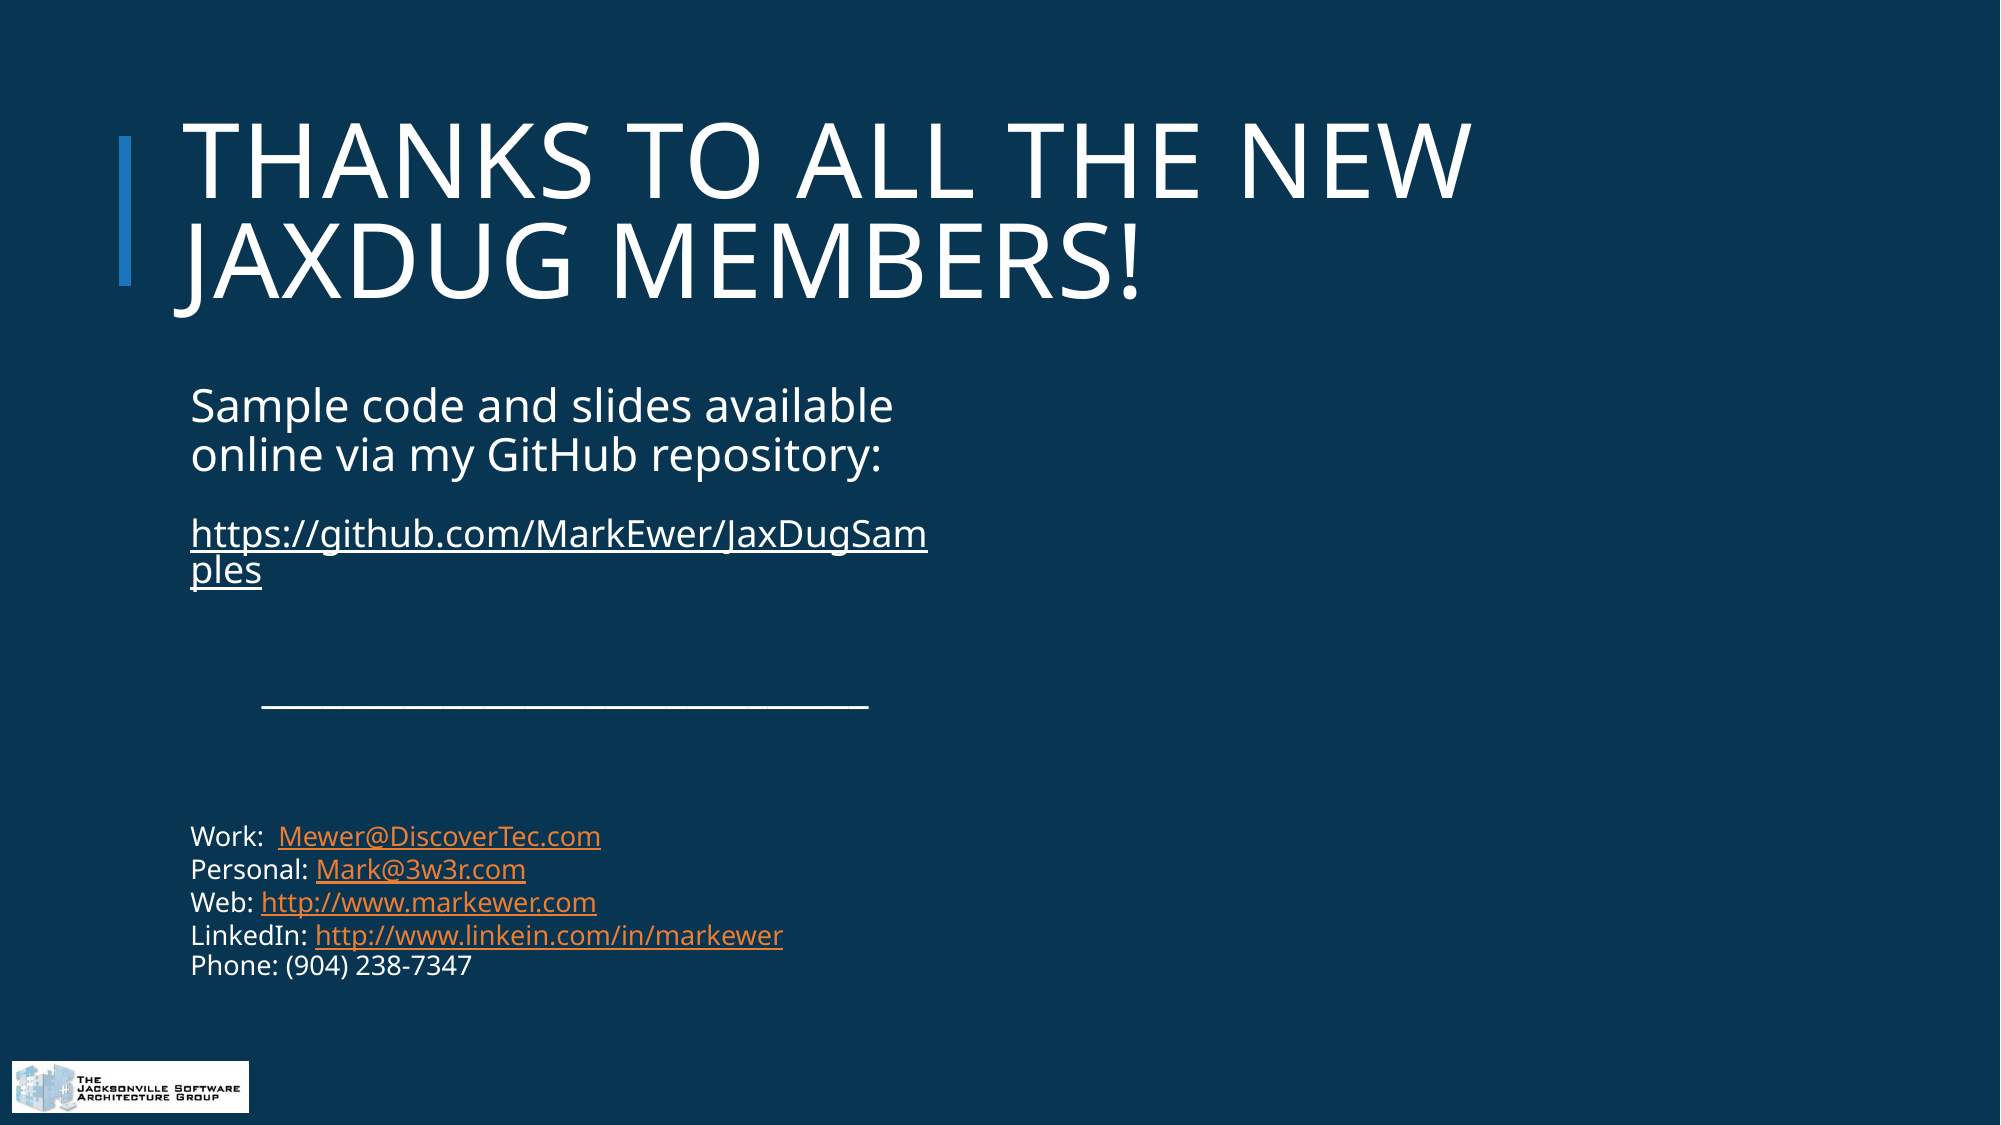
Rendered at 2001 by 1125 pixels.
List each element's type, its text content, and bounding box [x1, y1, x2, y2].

list Sample code and slides available online via my GitHub repository: https://github.com/MarkEwer/JaxDugSamples ______________________________ Work: Mewer@DiscoverTec.com Personal: Mark@3w3r.com Web: http://www.markewer.com LinkedIn: http://www.linkein.com/in/markewer Phone: (904) 238-7347 [168, 375, 948, 1035]
picture [12, 1061, 249, 1113]
title Thanks to all the new jaxdug members! [168, 96, 1763, 342]
